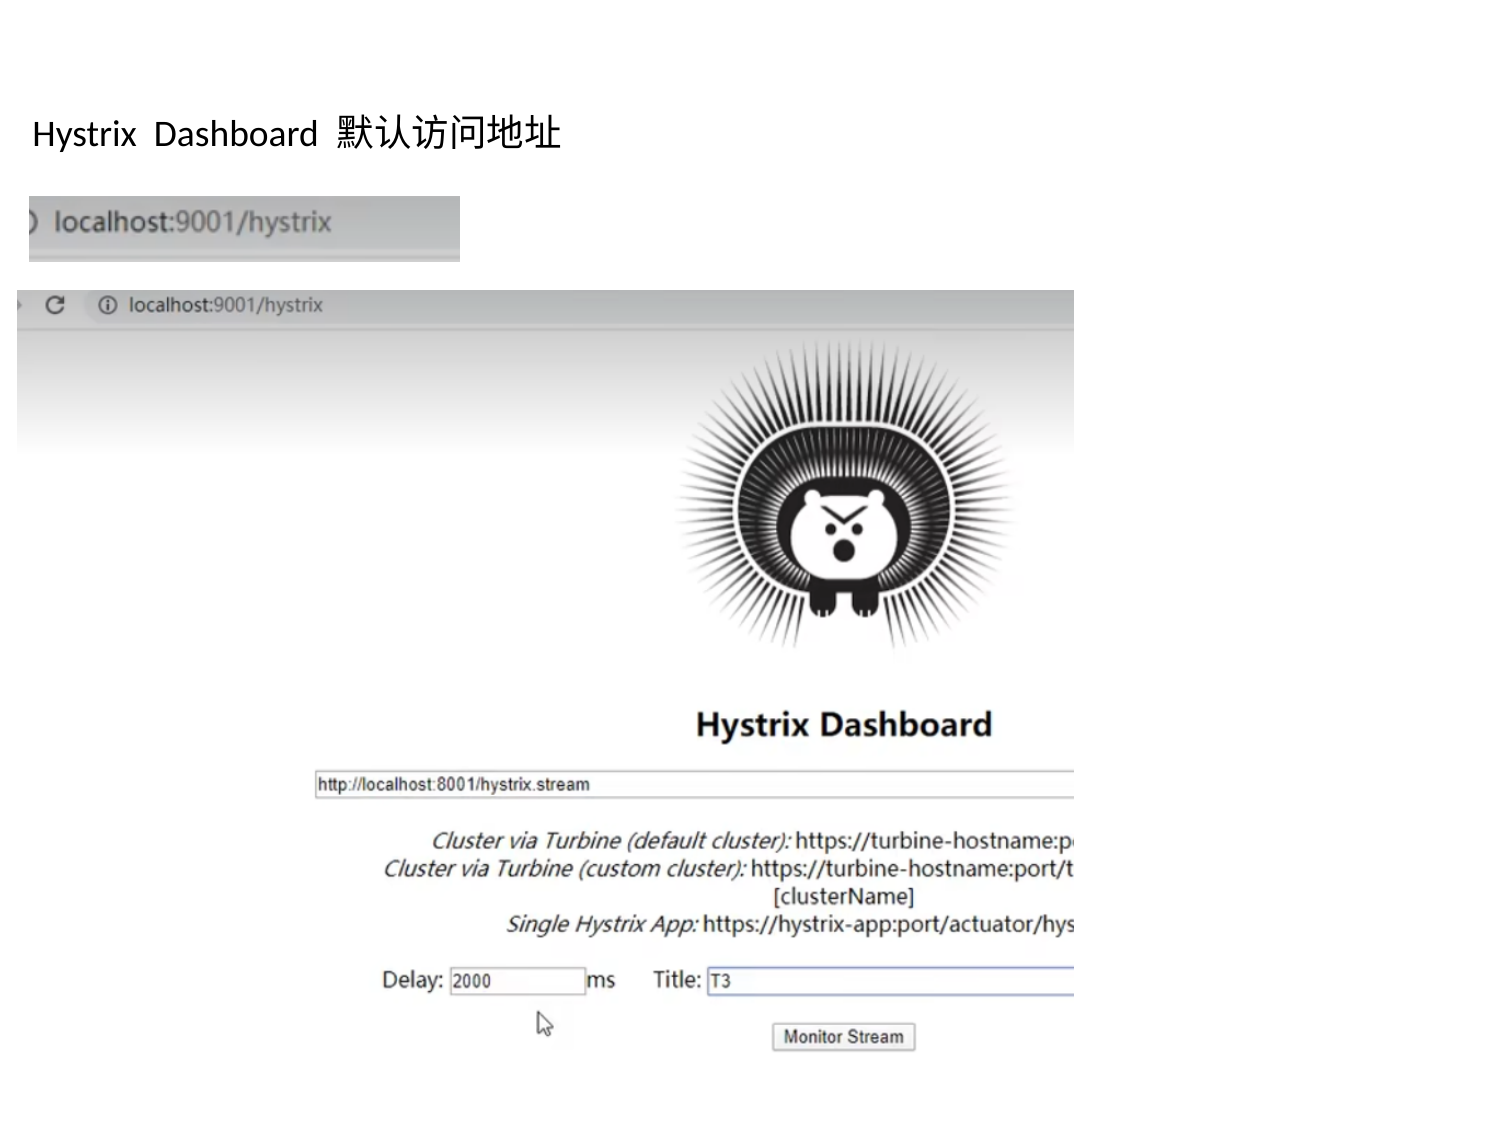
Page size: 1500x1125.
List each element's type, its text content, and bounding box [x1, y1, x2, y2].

picture [29, 196, 460, 263]
picture [17, 290, 1074, 1082]
text_box Hystrix Dashboard 默认访问地址 [17, 101, 644, 162]
